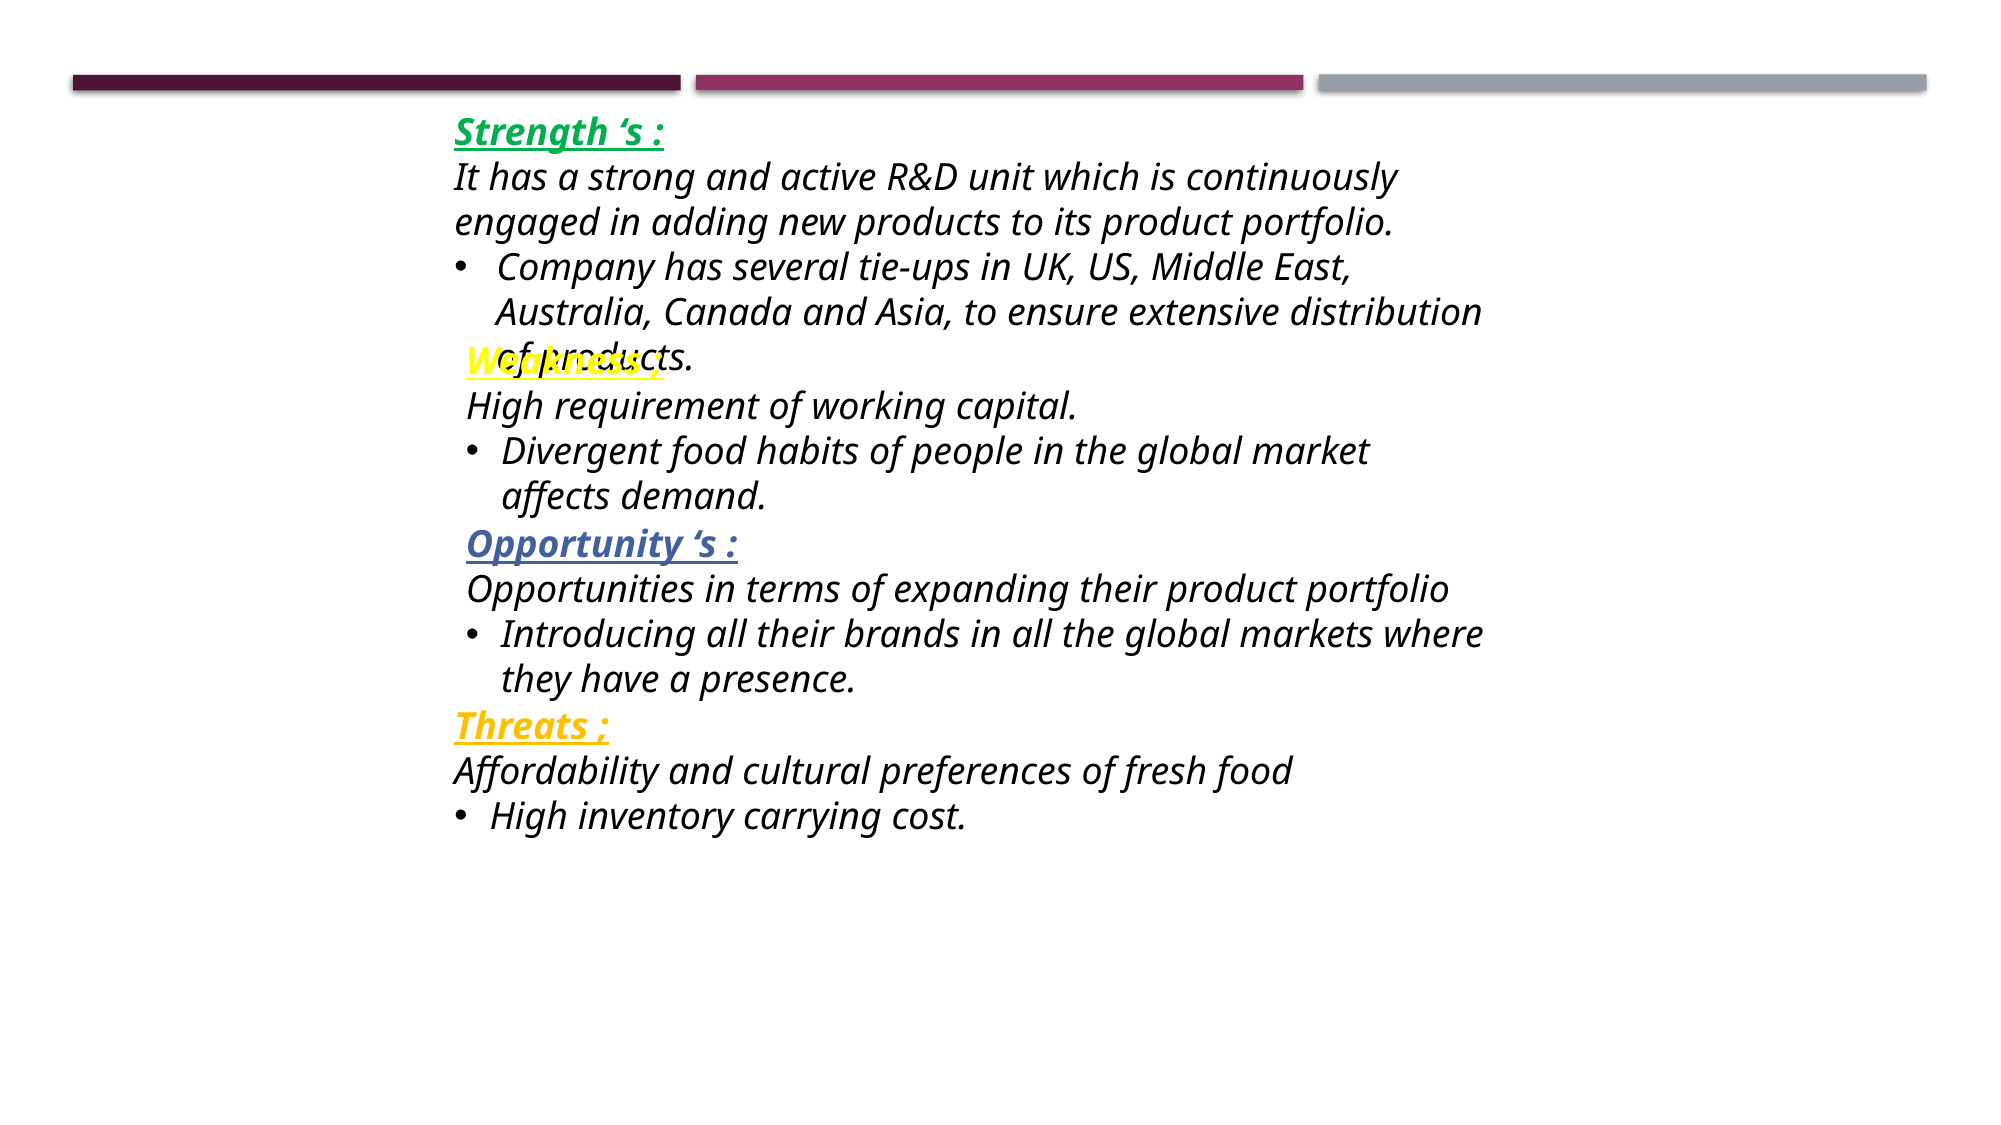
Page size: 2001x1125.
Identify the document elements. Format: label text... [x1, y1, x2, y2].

text_box Weakness ; High requirement of working capital. Divergent food habits of people in the global market affects demand. [451, 329, 1500, 513]
text_box Strength ‘s : It has a strong and active R&D unit which is continuously engaged in adding new products to its product portfolio. Company has several tie-ups in UK, US, Middle East, Australia, Canada and Asia, to ensure extensive distribution of products. [439, 100, 1512, 386]
text_box Threats ; Affordability and cultural preferences of fresh food High inventory carrying cost. [439, 694, 1347, 844]
text_box Opportunity ‘s : Opportunities in terms of expanding their product portfolio Introducing all their brands in all the global markets where they have a presence. [451, 513, 1541, 708]
